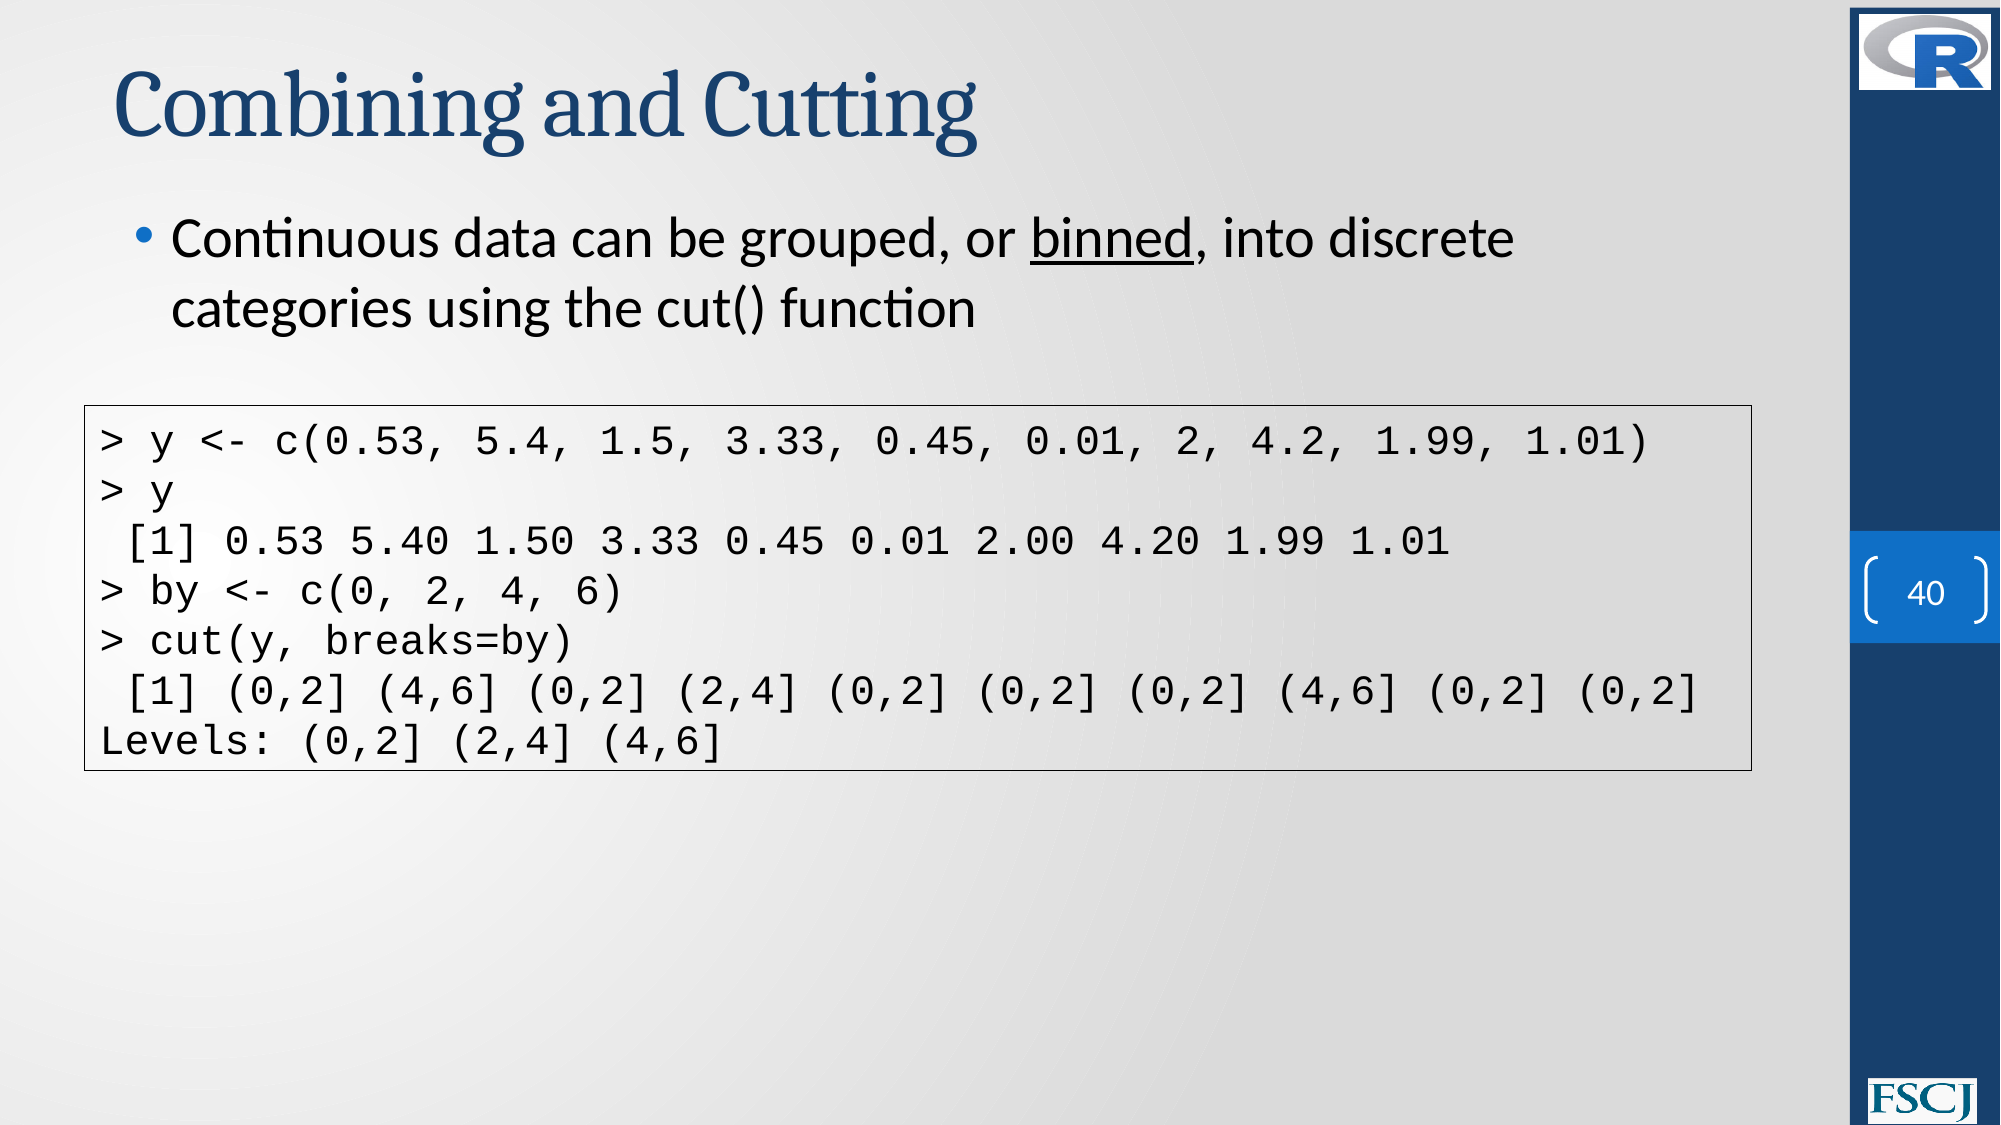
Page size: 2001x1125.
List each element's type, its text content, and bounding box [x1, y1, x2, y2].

slide_number 40 [1864, 555, 1988, 624]
picture [1859, 14, 1991, 90]
picture [1868, 1078, 1977, 1124]
text_box > y <- c(0.53, 5.4, 1.5, 3.33, 0.45, 0.01, 2, 4.2, 1.99, 1.01) > y [1] 0.53 5.40 1.50 3.33 0.45 0.01 2.00 4.20 1.99 1.01 > by <- c(0, 2, 4, 6) > cut(y, breaks=by) [1] (0,2] (4,6] (0,2] (2,4] (0,2] (0,2] (0,2] (4,6] (0,2] (0,2] Levels: (0,2] (2,4] (4,6] [84, 405, 1752, 771]
list Continuous data can be grouped, or binned, into discrete categories using the cut() function [99, 191, 1767, 1063]
title Combining and Cutting [99, 32, 1767, 165]
